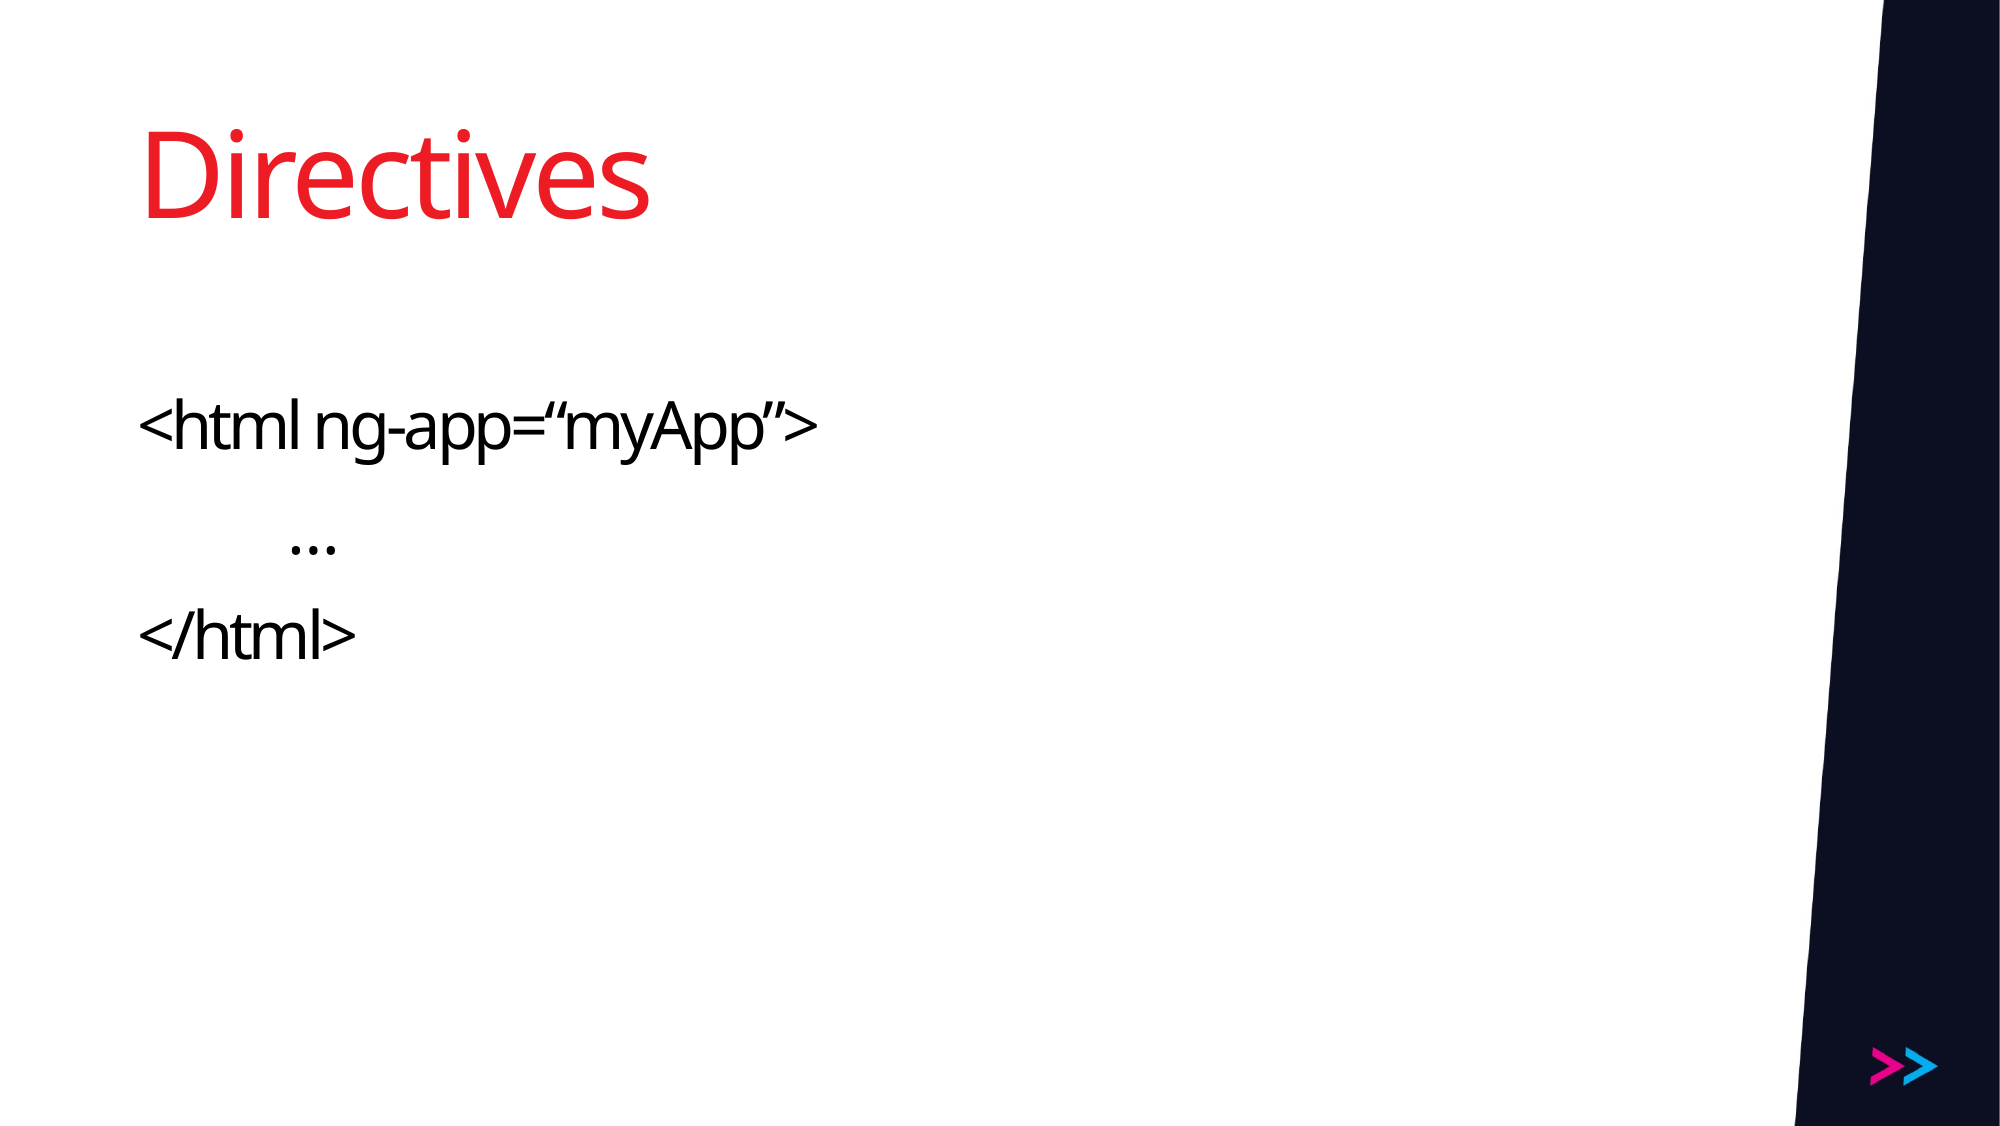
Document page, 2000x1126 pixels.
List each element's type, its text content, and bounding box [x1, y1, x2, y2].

picture [0, 0, 2000, 1126]
list <html ng-app=“myApp”> … </html> [137, 277, 1786, 1021]
title Directives [137, 54, 1786, 243]
